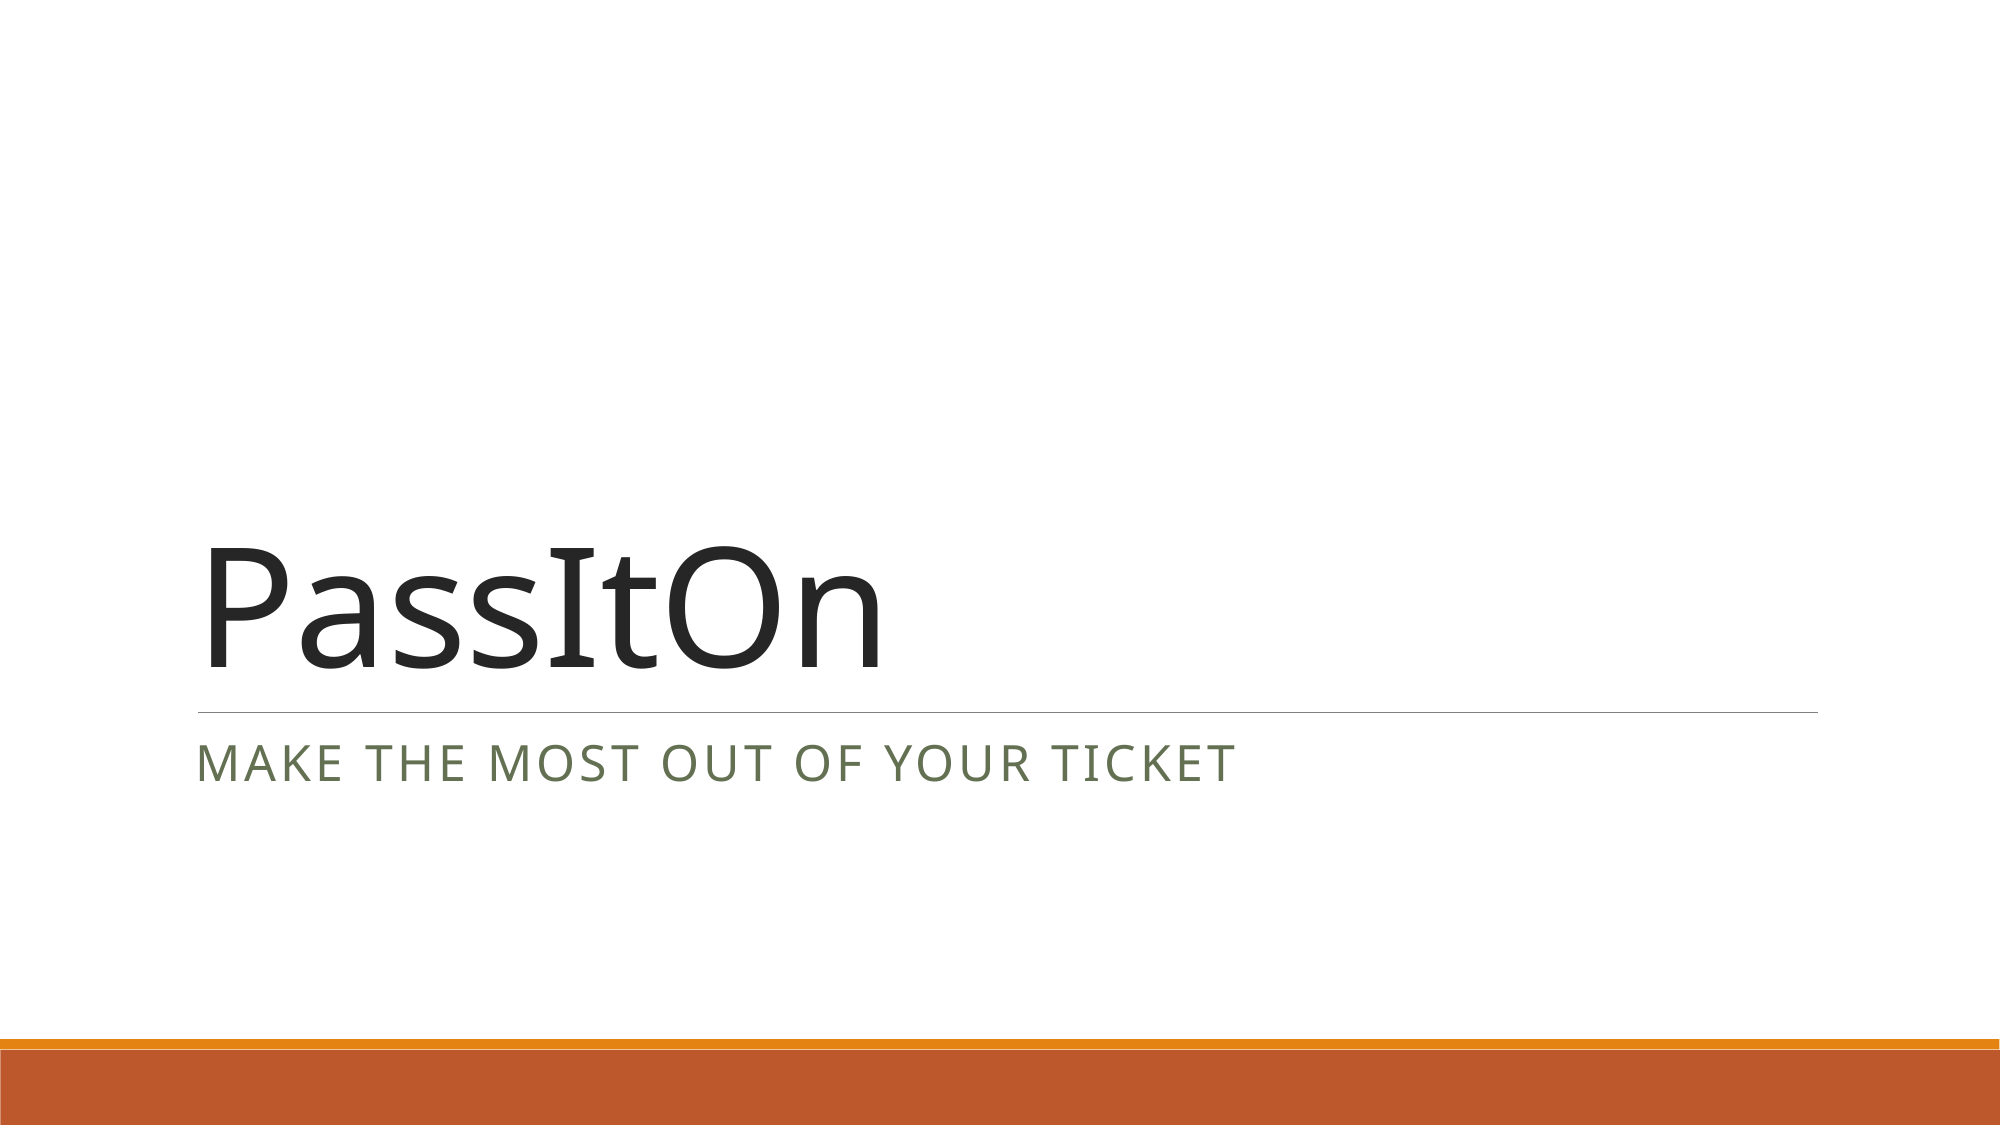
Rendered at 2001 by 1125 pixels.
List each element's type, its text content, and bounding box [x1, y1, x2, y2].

title PassItOn [180, 124, 1830, 710]
subtitle Make the most out of your ticket [180, 730, 1831, 919]
